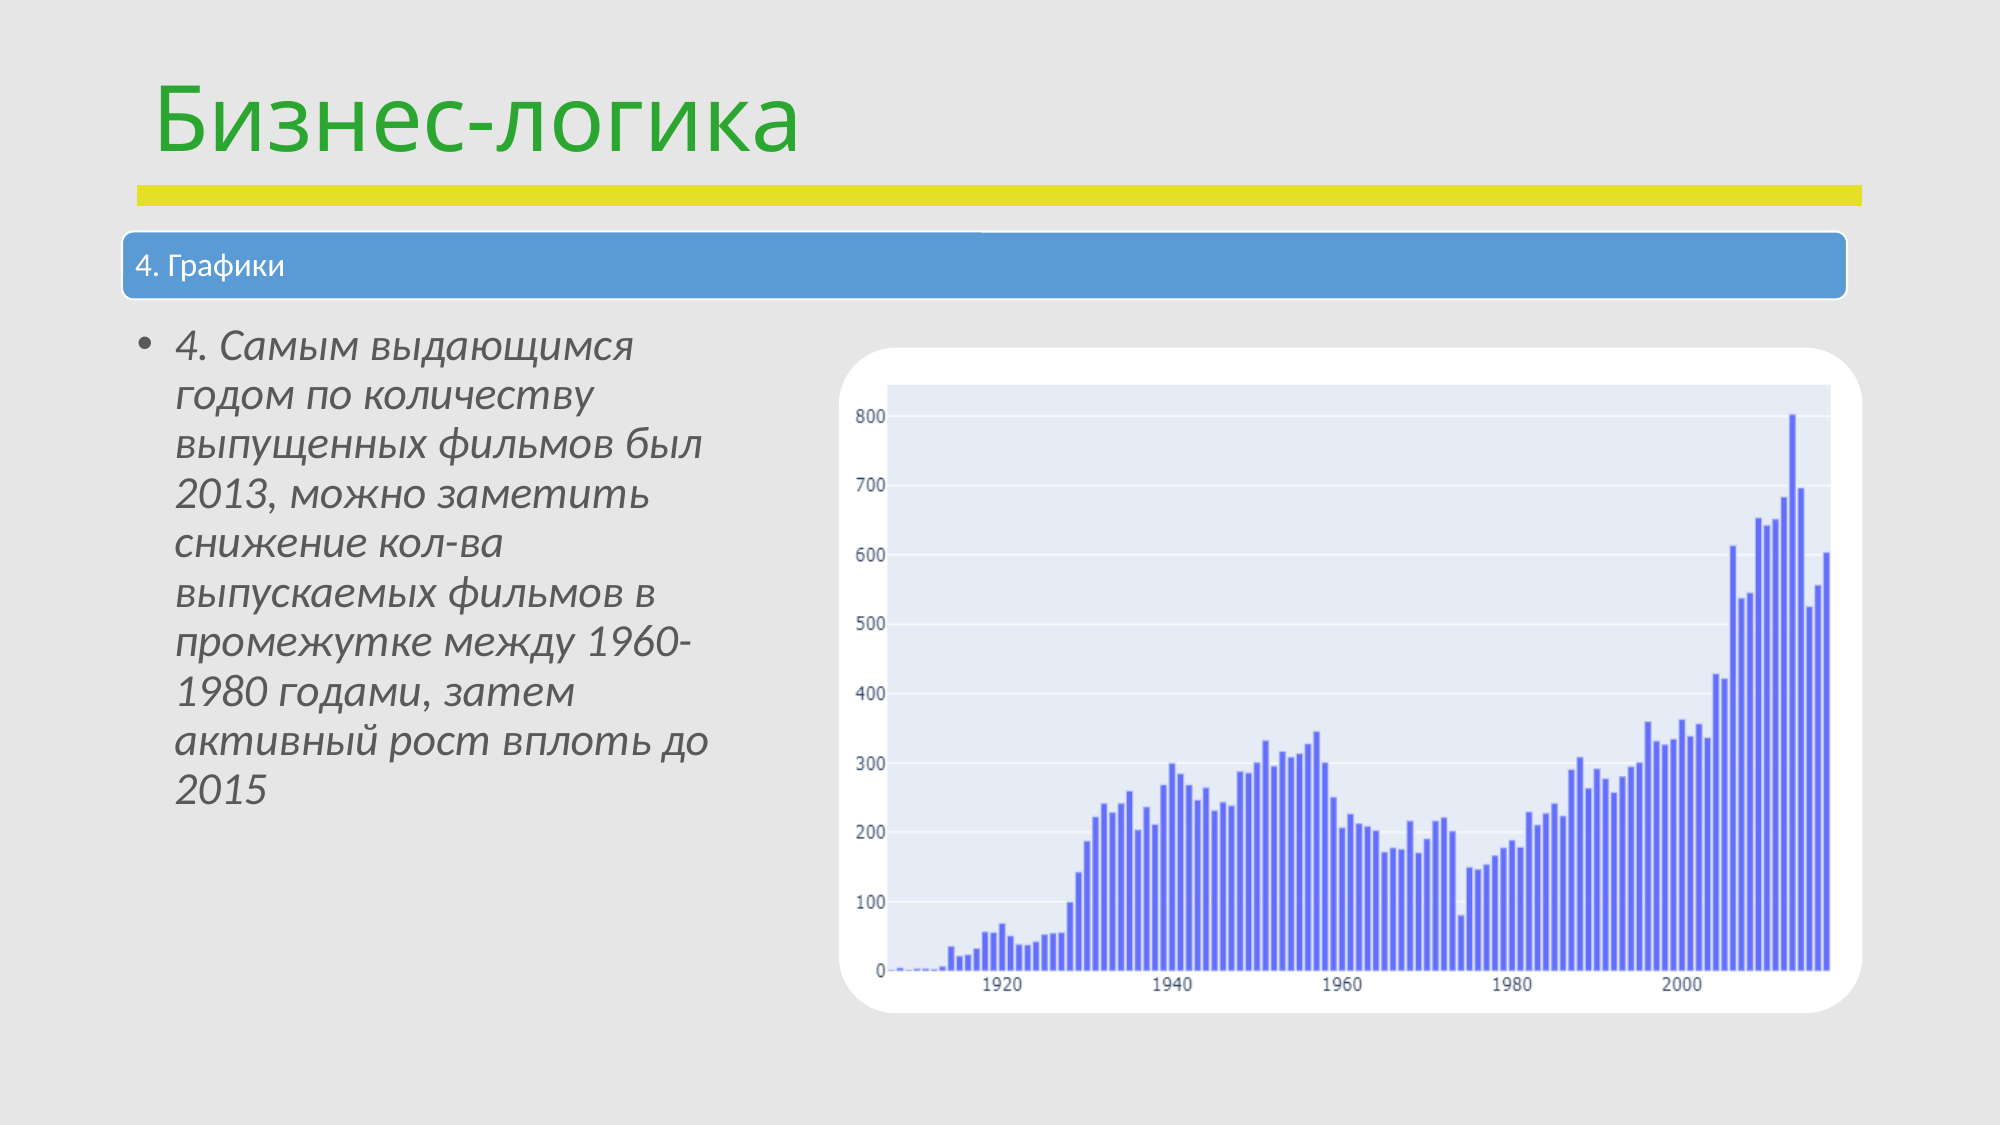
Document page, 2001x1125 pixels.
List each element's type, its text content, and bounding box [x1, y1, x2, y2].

picture [838, 347, 1863, 1014]
title Бизнес-логика [137, 59, 1863, 184]
text_box 4. Самым выдающимся годом по количеству выпущенных фильмов был 2013, можно заметить снижение кол-ва выпускаемых фильмов в промежутке между 1960-1980 годами, затем активный рост вплоть до 2015 [122, 313, 768, 1014]
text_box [121, 231, 1847, 300]
